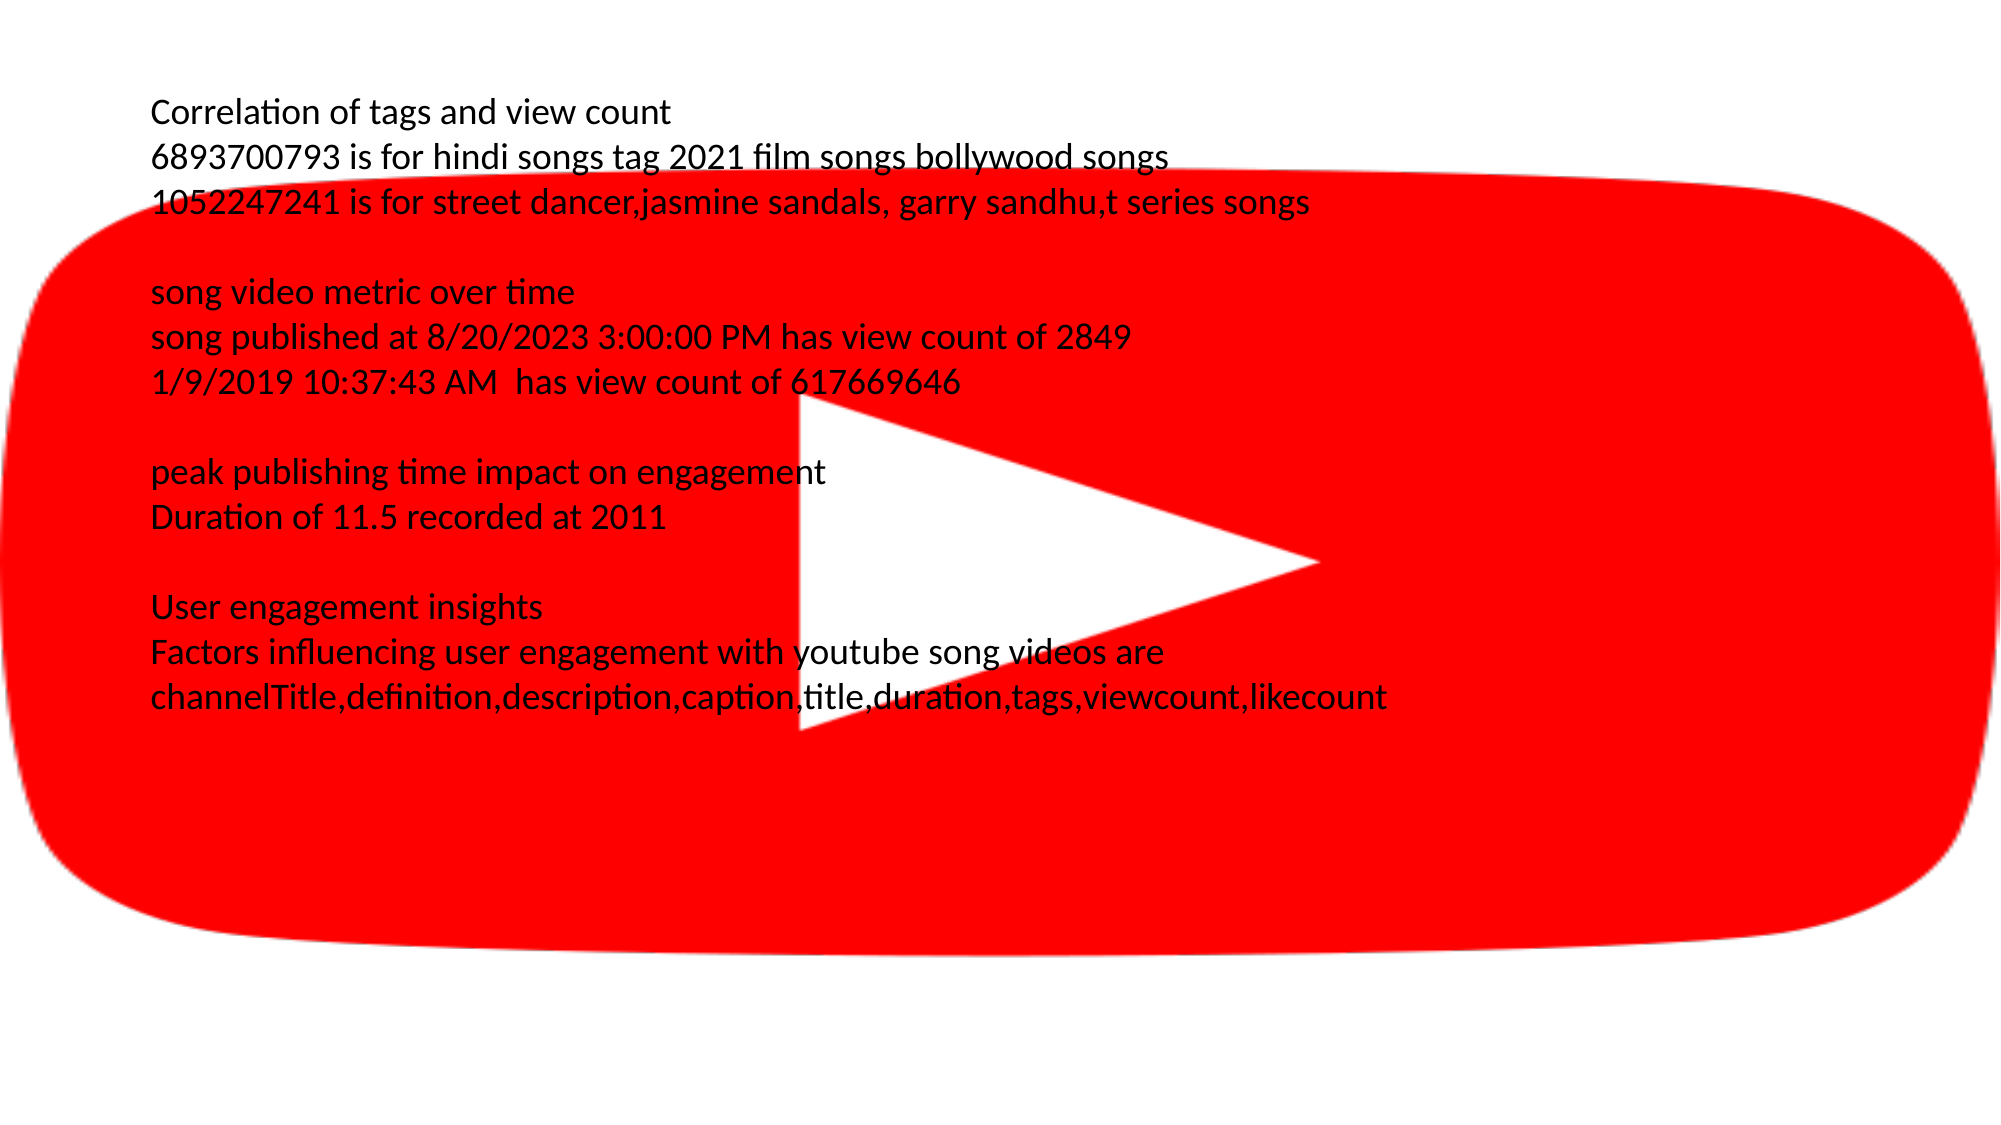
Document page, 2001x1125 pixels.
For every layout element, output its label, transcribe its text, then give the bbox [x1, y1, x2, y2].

text_box Correlation of tags and view count 6893700793 is for hindi songs tag 2021 film songs bollywood songs 1052247241 is for street dancer,jasmine sandals, garry sandhu,t series songs song video metric over time song published at 8/20/2023 3:00:00 PM has view count of 2849 1/9/2019 10:37:43 AM has view count of 617669646 peak publishing time impact on engagement Duration of 11.5 recorded at 2011 User engagement insights Factors influencing user engagement with youtube song videos are channelTitle,definition,description,caption,title,duration,tags,viewcount,likecount [135, 79, 1856, 1006]
picture [0, 0, 2001, 1125]
